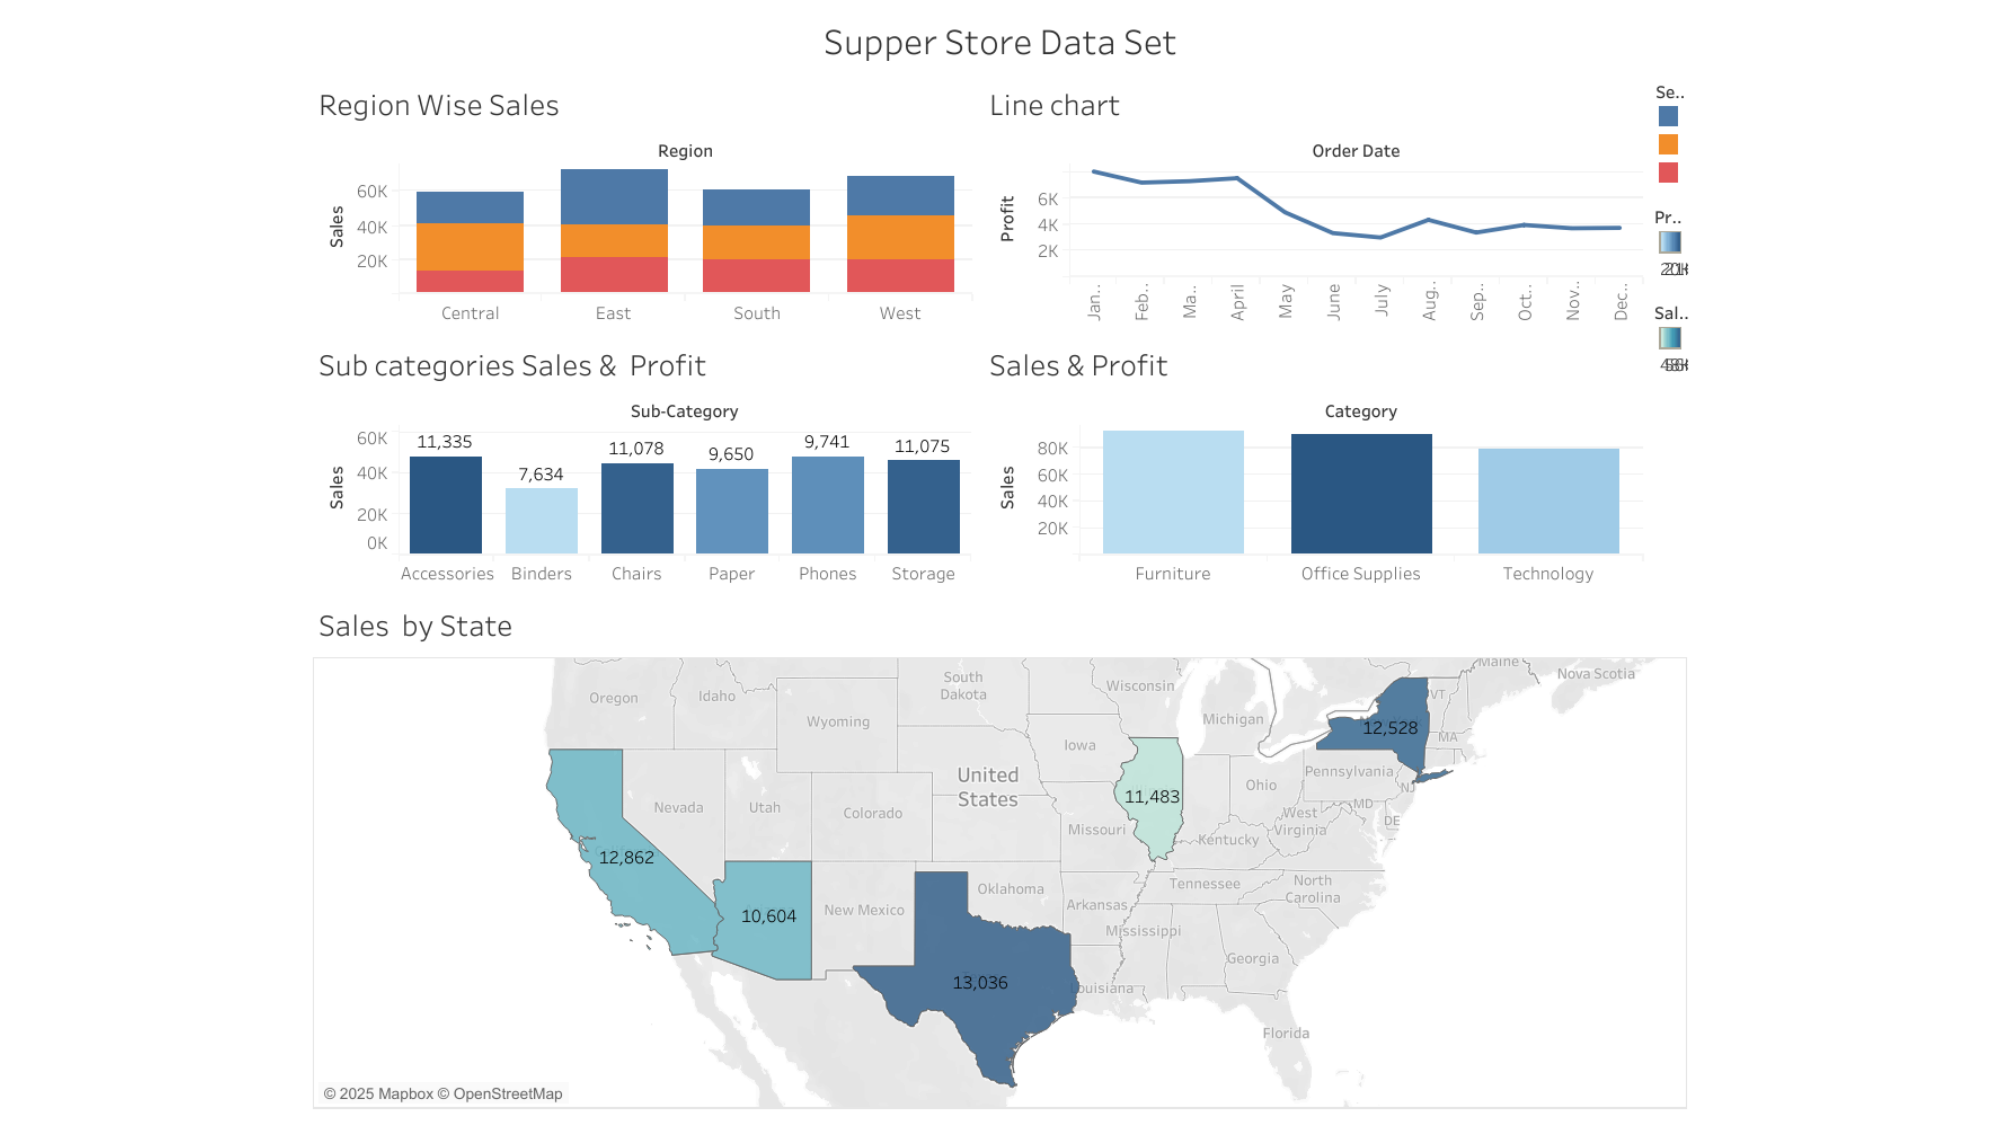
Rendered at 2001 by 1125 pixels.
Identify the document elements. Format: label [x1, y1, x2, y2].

picture [296, 0, 1704, 1125]
